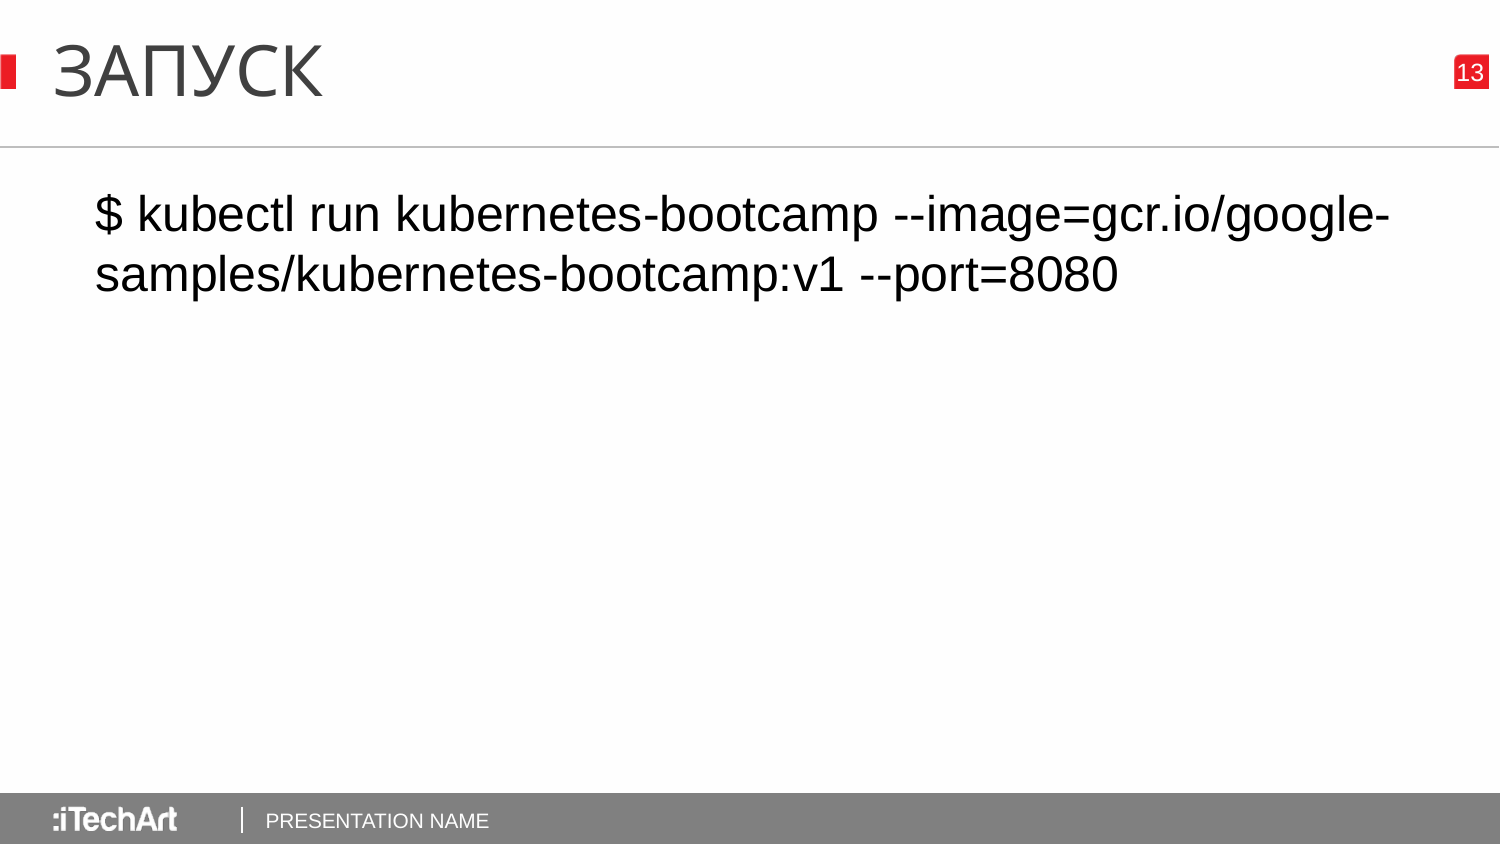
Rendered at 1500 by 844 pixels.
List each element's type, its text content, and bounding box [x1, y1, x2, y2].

slide_number ‹#› [1448, 55, 1494, 88]
picture [0, 54, 16, 89]
text_box PRESENTATION NAME [265, 811, 772, 829]
text_box $ kubectl run kubernetes-bootcamp --image=gcr.io/google-samples/kubernetes-bootcamp:v1 --port=8080 [80, 166, 1421, 527]
picture [53, 806, 177, 831]
title ЗАПУСК [53, 0, 1448, 148]
